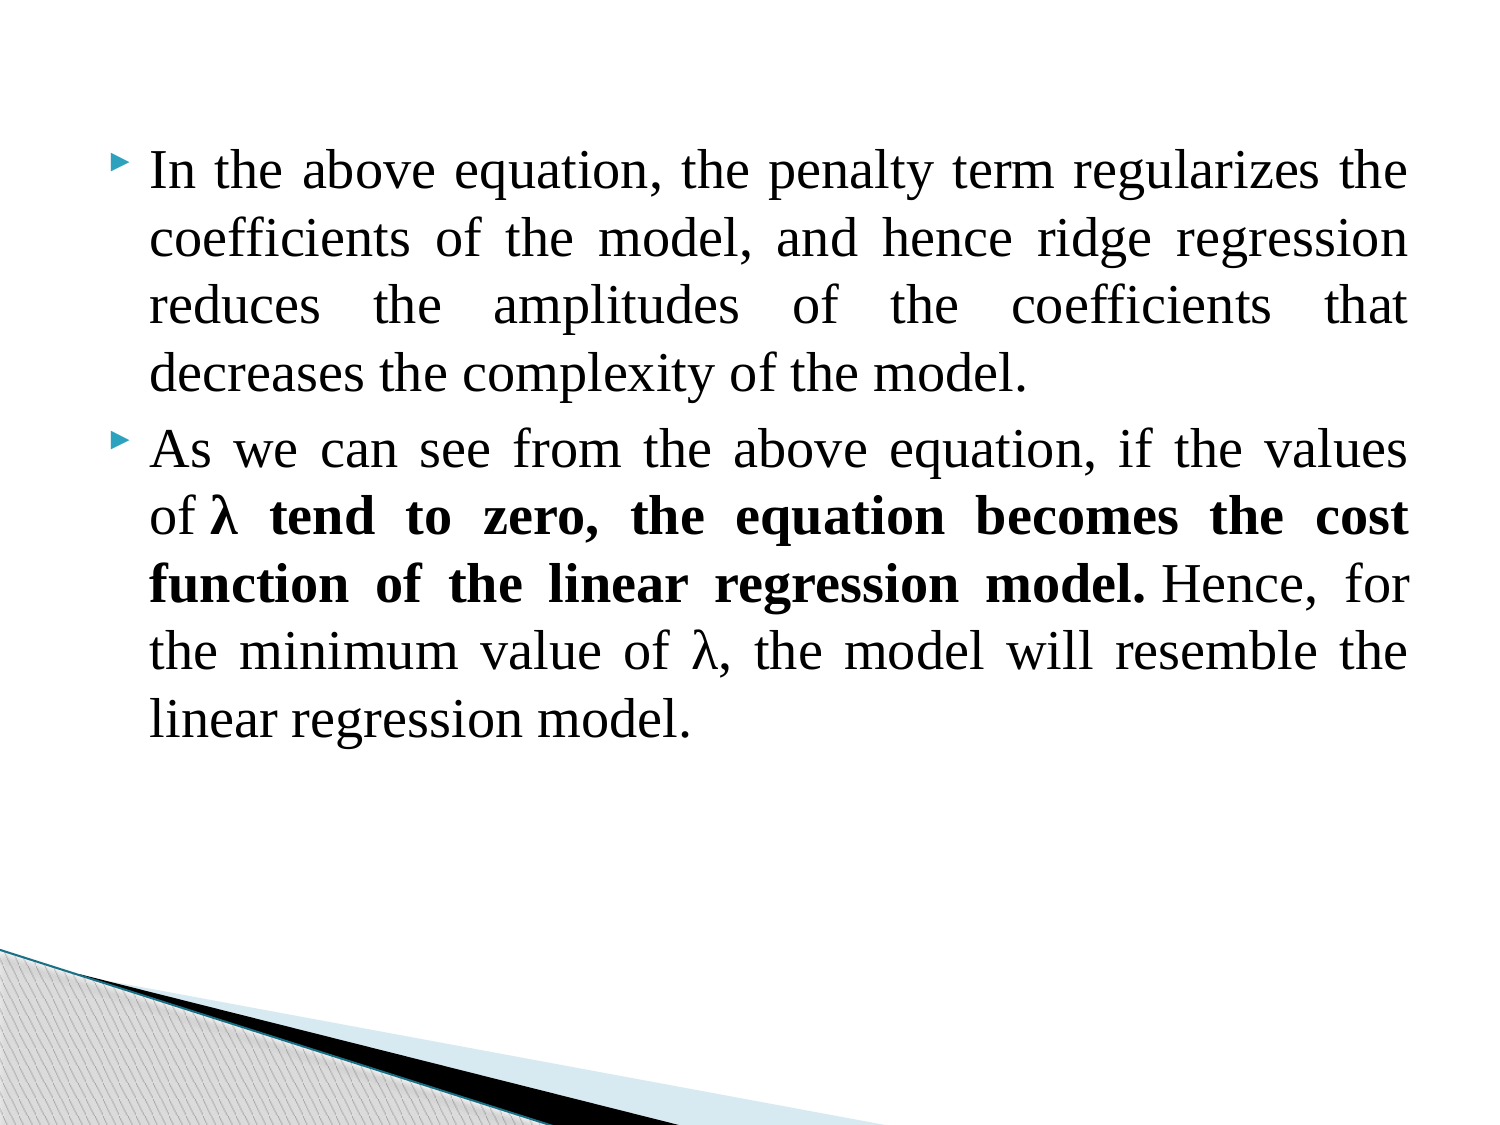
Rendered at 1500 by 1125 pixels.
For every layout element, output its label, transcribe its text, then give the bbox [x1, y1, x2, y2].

list In the above equation, the penalty term regularizes the coefficients of the model, and hence ridge regression reduces the amplitudes of the coefficients that decreases the complexity of the model. As we can see from the above equation, if the values of λ tend to zero, the equation becomes the cost function of the linear regression model. Hence, for the minimum value of λ, the model will resemble the linear regression model. [75, 125, 1425, 986]
